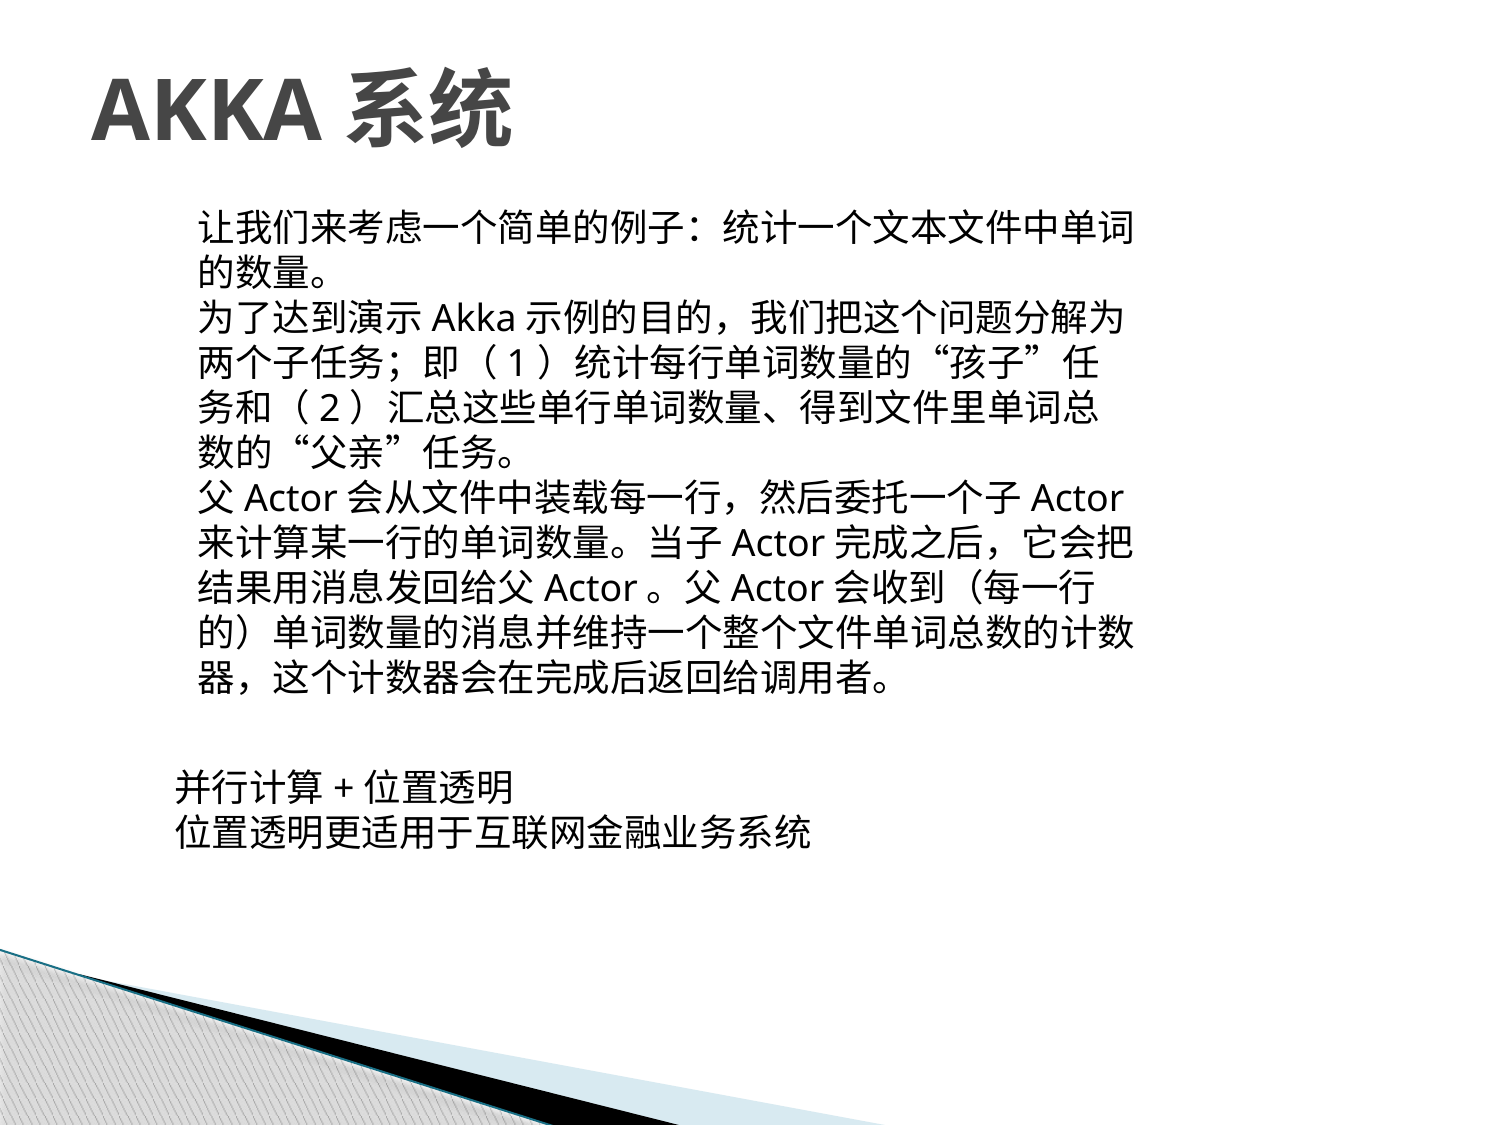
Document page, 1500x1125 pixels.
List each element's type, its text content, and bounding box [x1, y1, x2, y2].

title AKKA系统 [76, 42, 1427, 171]
text_box 并行计算+位置透明 位置透明更适用于互联网金融业务系统 [159, 756, 1117, 862]
text_box 让我们来考虑一个简单的例子：统计一个文本文件中单词的数量。 为了达到演示Akka示例的目的，我们把这个问题分解为两个子任务；即（1）统计每行单词数量的“孩子”任务和（2）汇总这些单行单词数量、得到文件里单词总数的“父亲”任务。 父Actor会从文件中装载每一行，然后委托一个子Actor来计算某一行的单词数量。当子Actor完成之后，它会把结果用消息发回给父Actor。父Actor会收到（每一行的）单词数量的消息并维持一个整个文件单词总数的计数器，这个计数器会在完成后返回给调用者。 [182, 196, 1152, 751]
